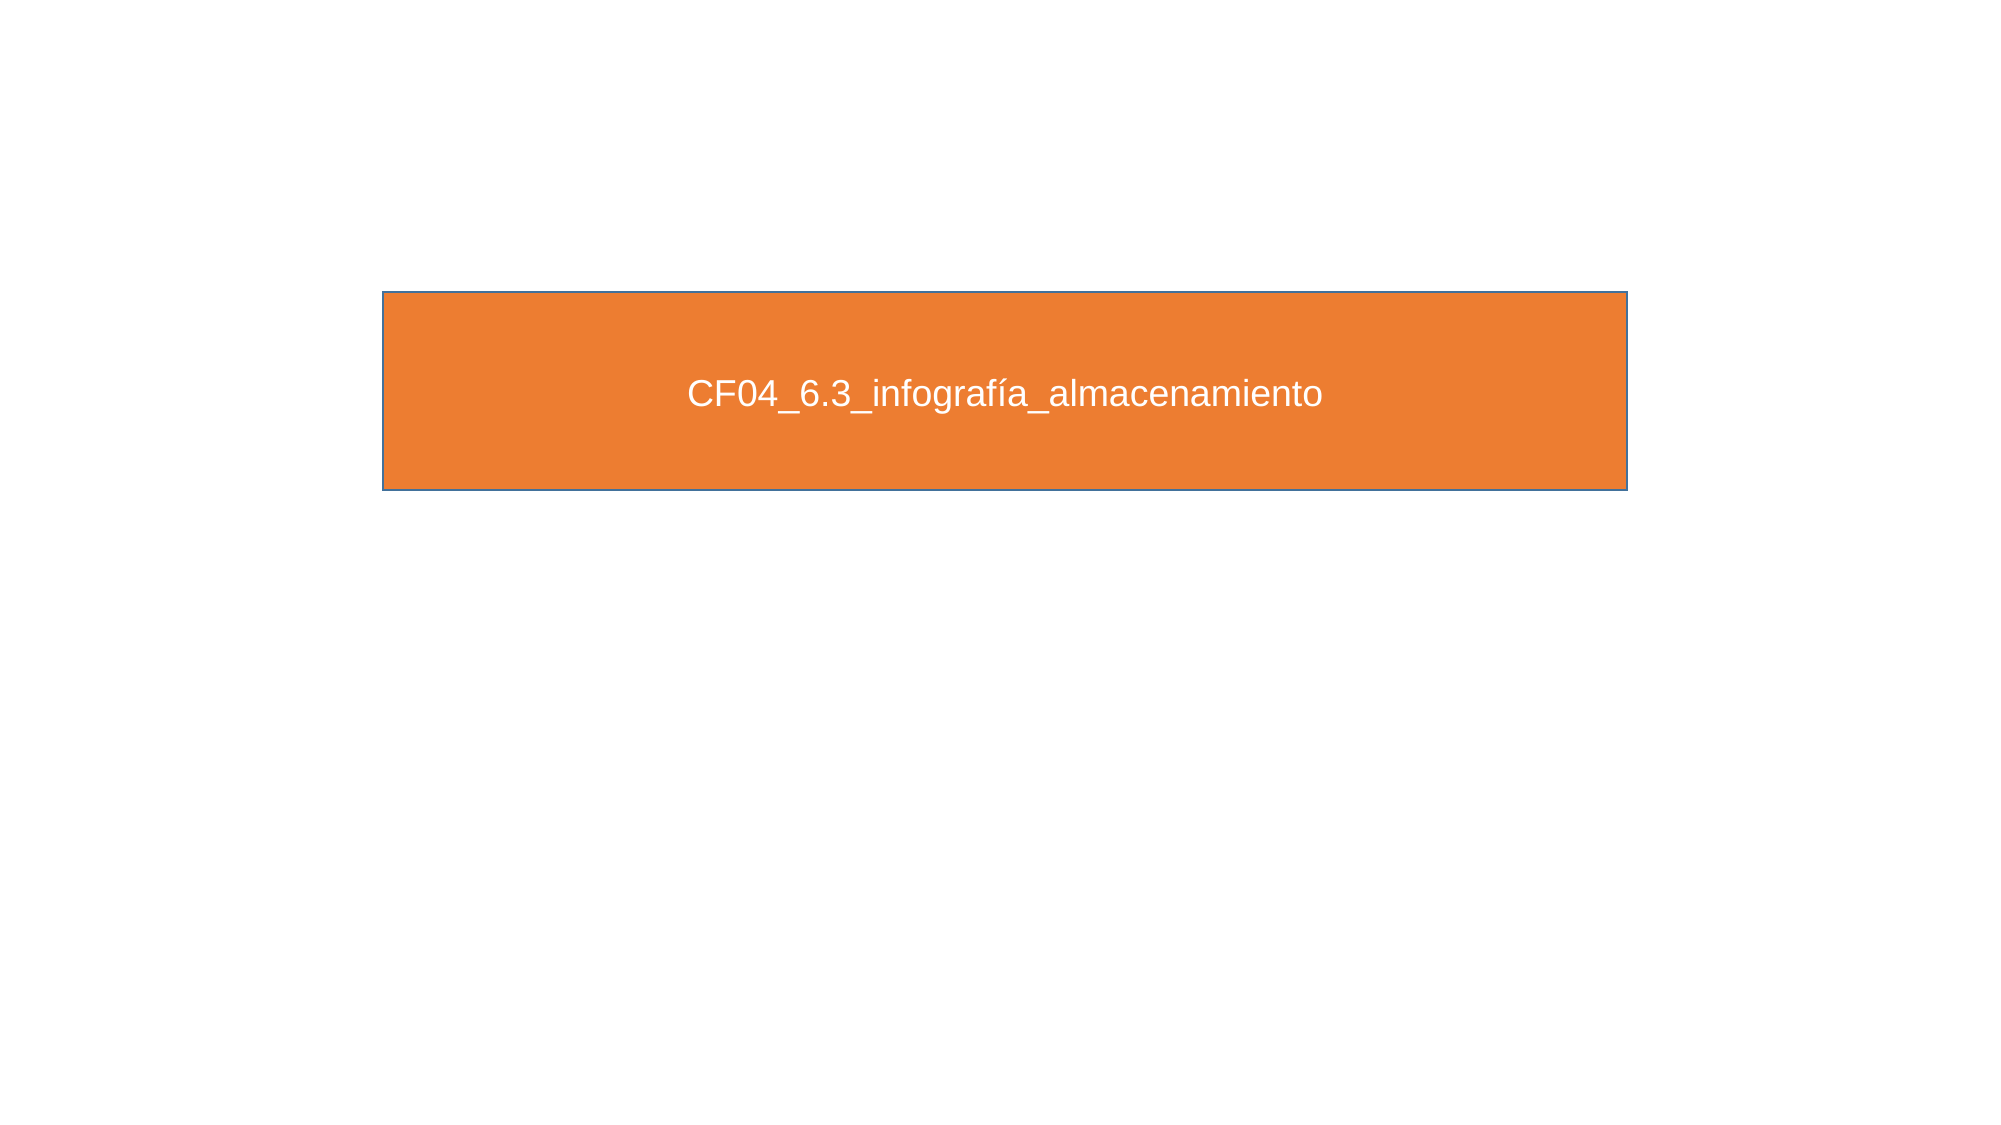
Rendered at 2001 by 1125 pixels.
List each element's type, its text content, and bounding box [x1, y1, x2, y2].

text_box CF04_6.3_infografía_almacenamiento [382, 291, 1628, 491]
